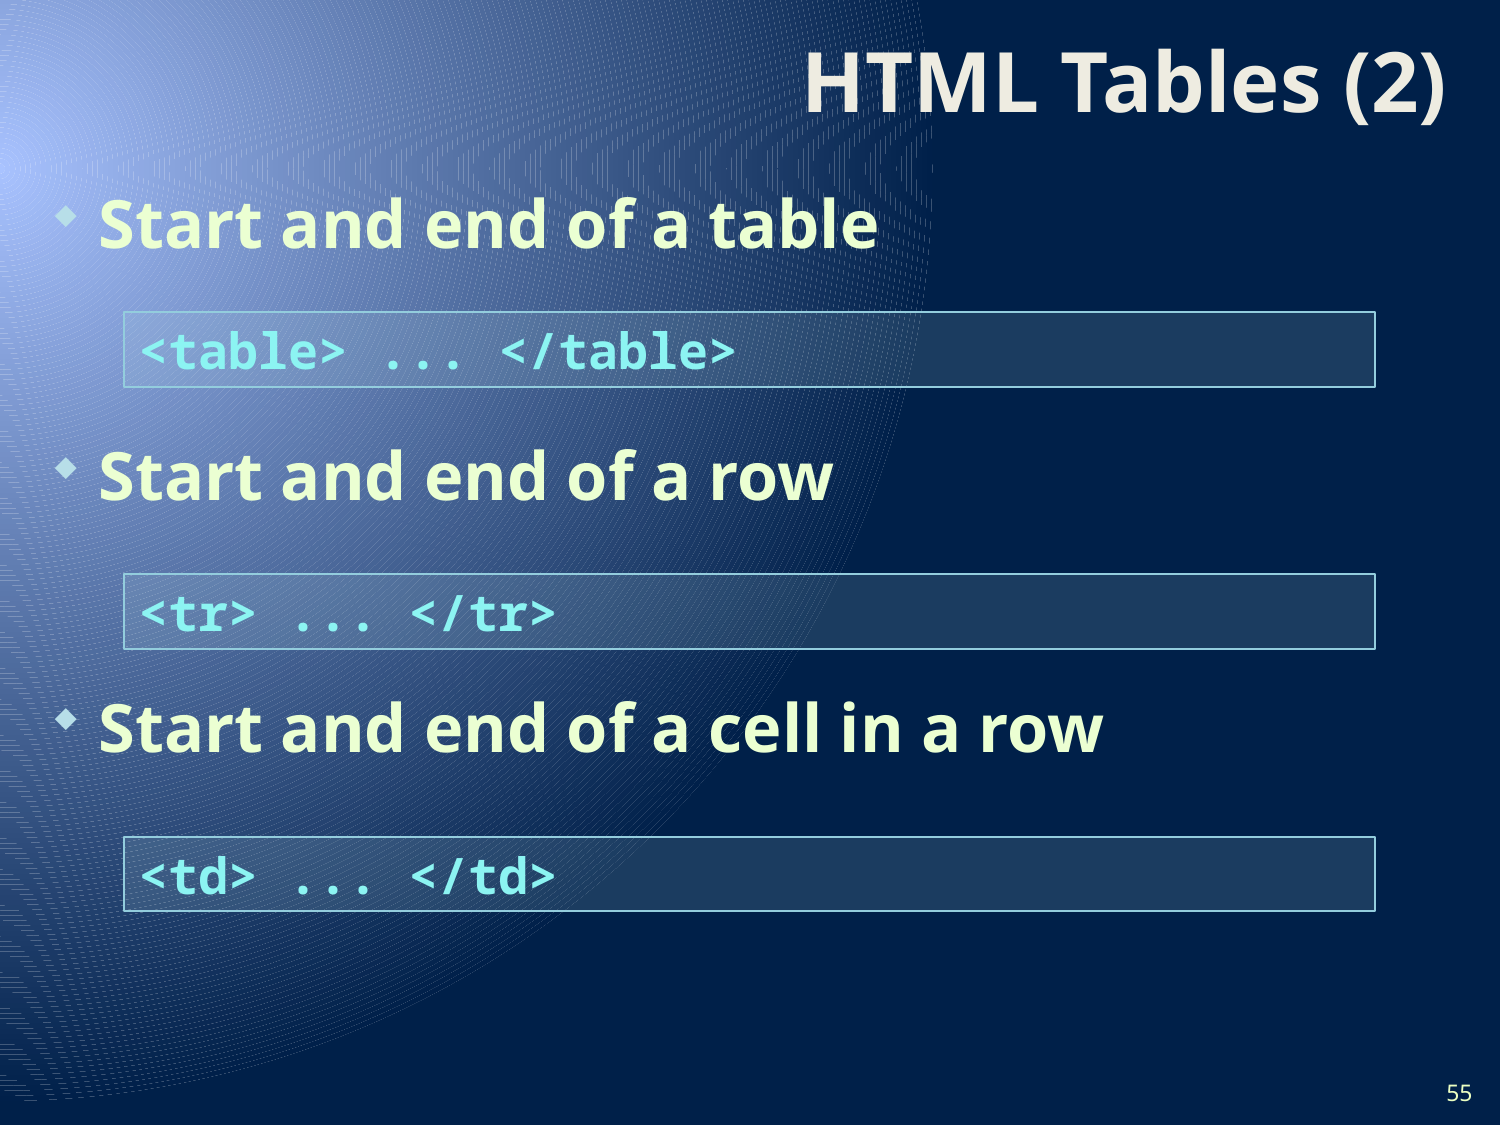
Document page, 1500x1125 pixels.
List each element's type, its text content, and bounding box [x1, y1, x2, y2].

text_box <td> ... </td> [123, 836, 1375, 912]
slide_number 55 [1412, 1074, 1488, 1113]
text_box <tr> ... </tr> [123, 574, 1375, 649]
text_box <table> ... </table> [123, 312, 1375, 388]
list Start and end of a table Start and end of a row Start and end of a cell in a row [37, 174, 1463, 1100]
title HTML Tables (2) [300, 12, 1463, 163]
